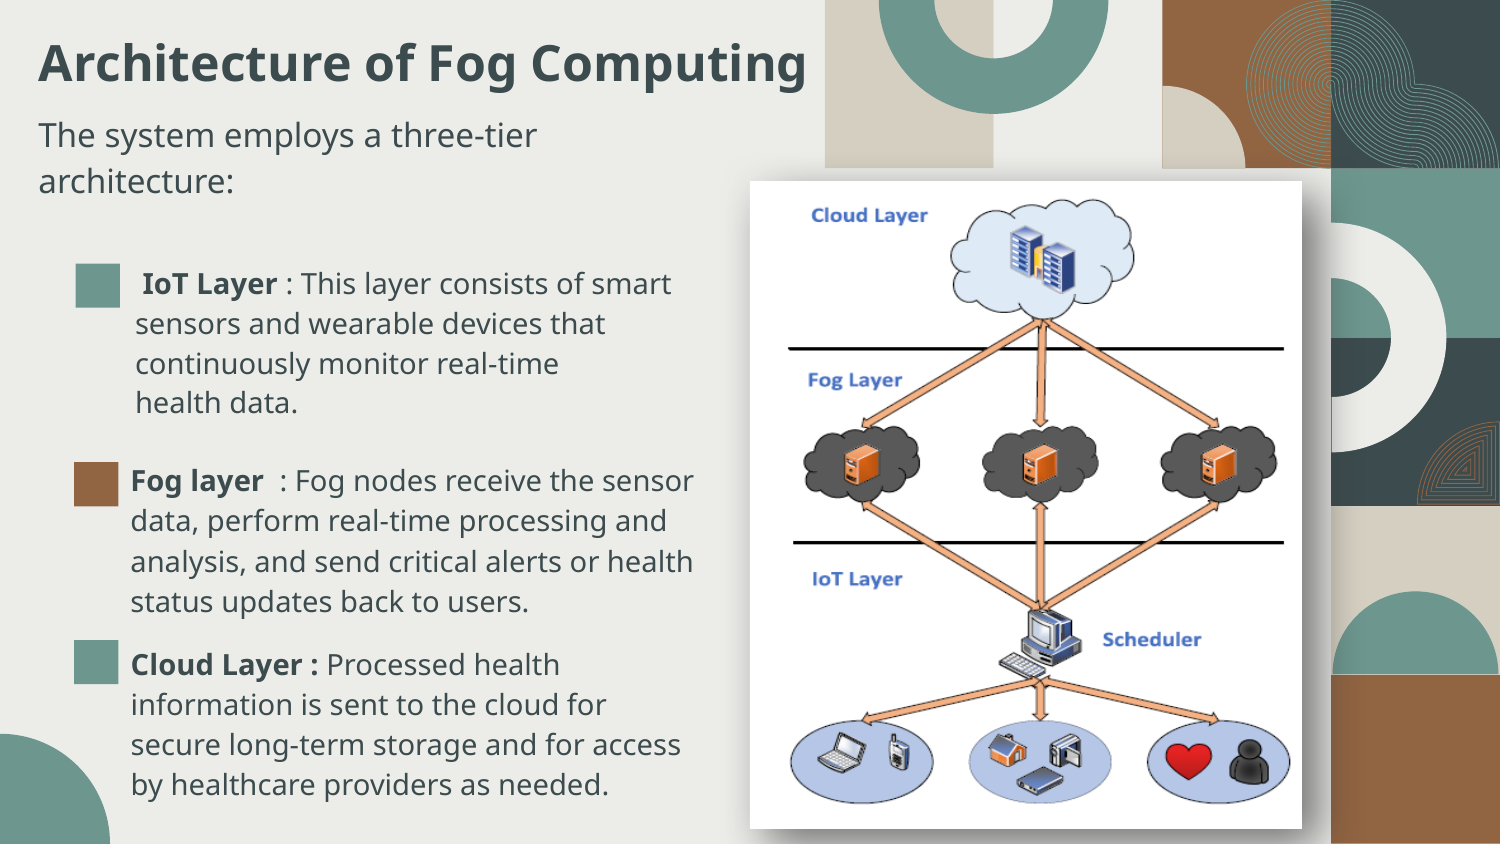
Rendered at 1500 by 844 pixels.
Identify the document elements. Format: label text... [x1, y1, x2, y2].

text_box Cloud Layer : Processed health information is sent to the cloud for secure long-term storage and for access by healthcare providers as needed. [115, 625, 717, 736]
text_box Fog layer️ : Fog nodes receive the sensor data, perform real-time processing and analysis, and send critical alerts or health status updates back to users. [115, 442, 728, 526]
text_box [74, 462, 119, 507]
text_box IoT Layer : This layer consists of smart sensors and wearable devices that continuously monitor real-time health data. [120, 245, 723, 350]
text_box [75, 263, 120, 308]
title Architecture of Fog Computing [23, 16, 945, 286]
picture [749, 180, 1303, 829]
subtitle The system employs a three-tier architecture: [23, 93, 728, 604]
text_box [74, 640, 119, 685]
